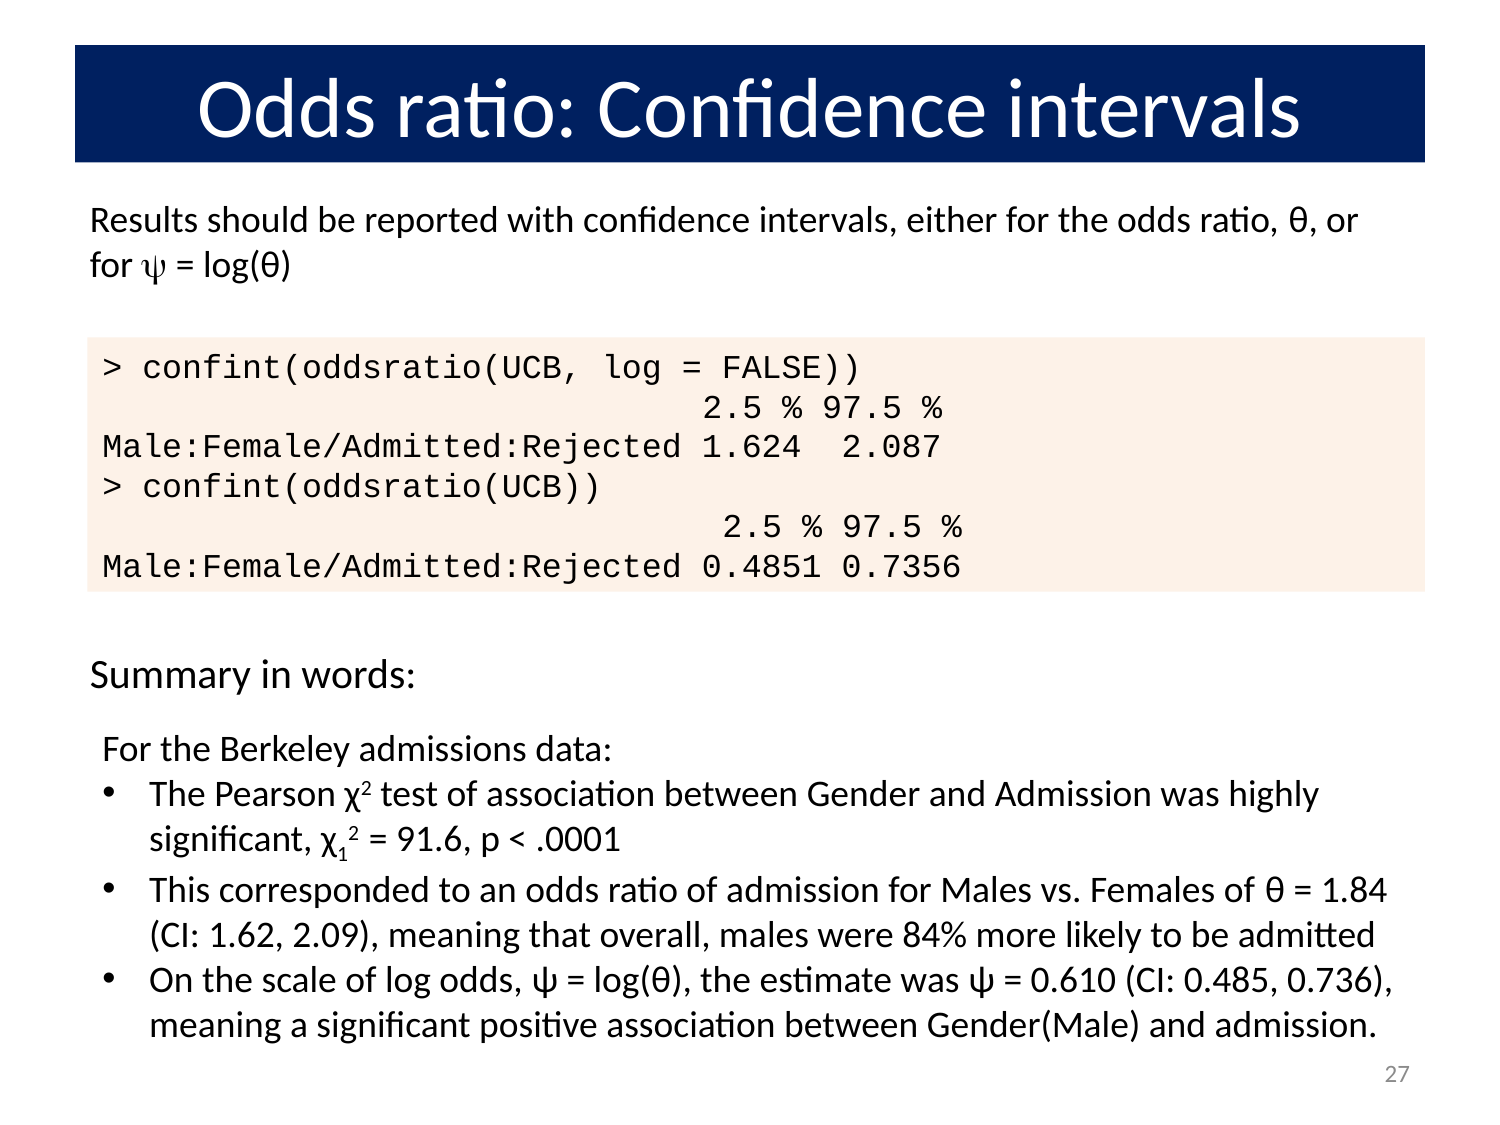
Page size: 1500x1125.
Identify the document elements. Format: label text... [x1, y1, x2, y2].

text_box Results should be reported with confidence intervals, either for the odds ratio, θ, or for  = log(θ) [74, 187, 1425, 293]
text_box Summary in words: [74, 638, 1425, 704]
title Odds ratio: Confidence intervals [75, 45, 1425, 163]
text_box > confint(oddsratio(UCB, log = FALSE)) 2.5 % 97.5 % Male:Female/Admitted:Rejected 1.624 2.087 > confint(oddsratio(UCB)) 2.5 % 97.5 % Male:Female/Admitted:Rejected 0.4851 0.7356 [87, 337, 1425, 592]
text_box For the Berkeley admissions data: The Pearson χ2 test of association between Gender and Admission was highly significant, χ12 = 91.6, p < .0001 This corresponded to an odds ratio of admission for Males vs. Females of θ = 1.84 (CI: 1.62, 2.09), meaning that overall, males were 84% more likely to be admitted On the scale of log odds, ψ = log(θ), the estimate was ψ = 0.610 (CI: 0.485, 0.736), meaning a significant positive association between Gender(Male) and admission. [87, 716, 1425, 1053]
slide_number 27 [1074, 1053, 1425, 1103]
